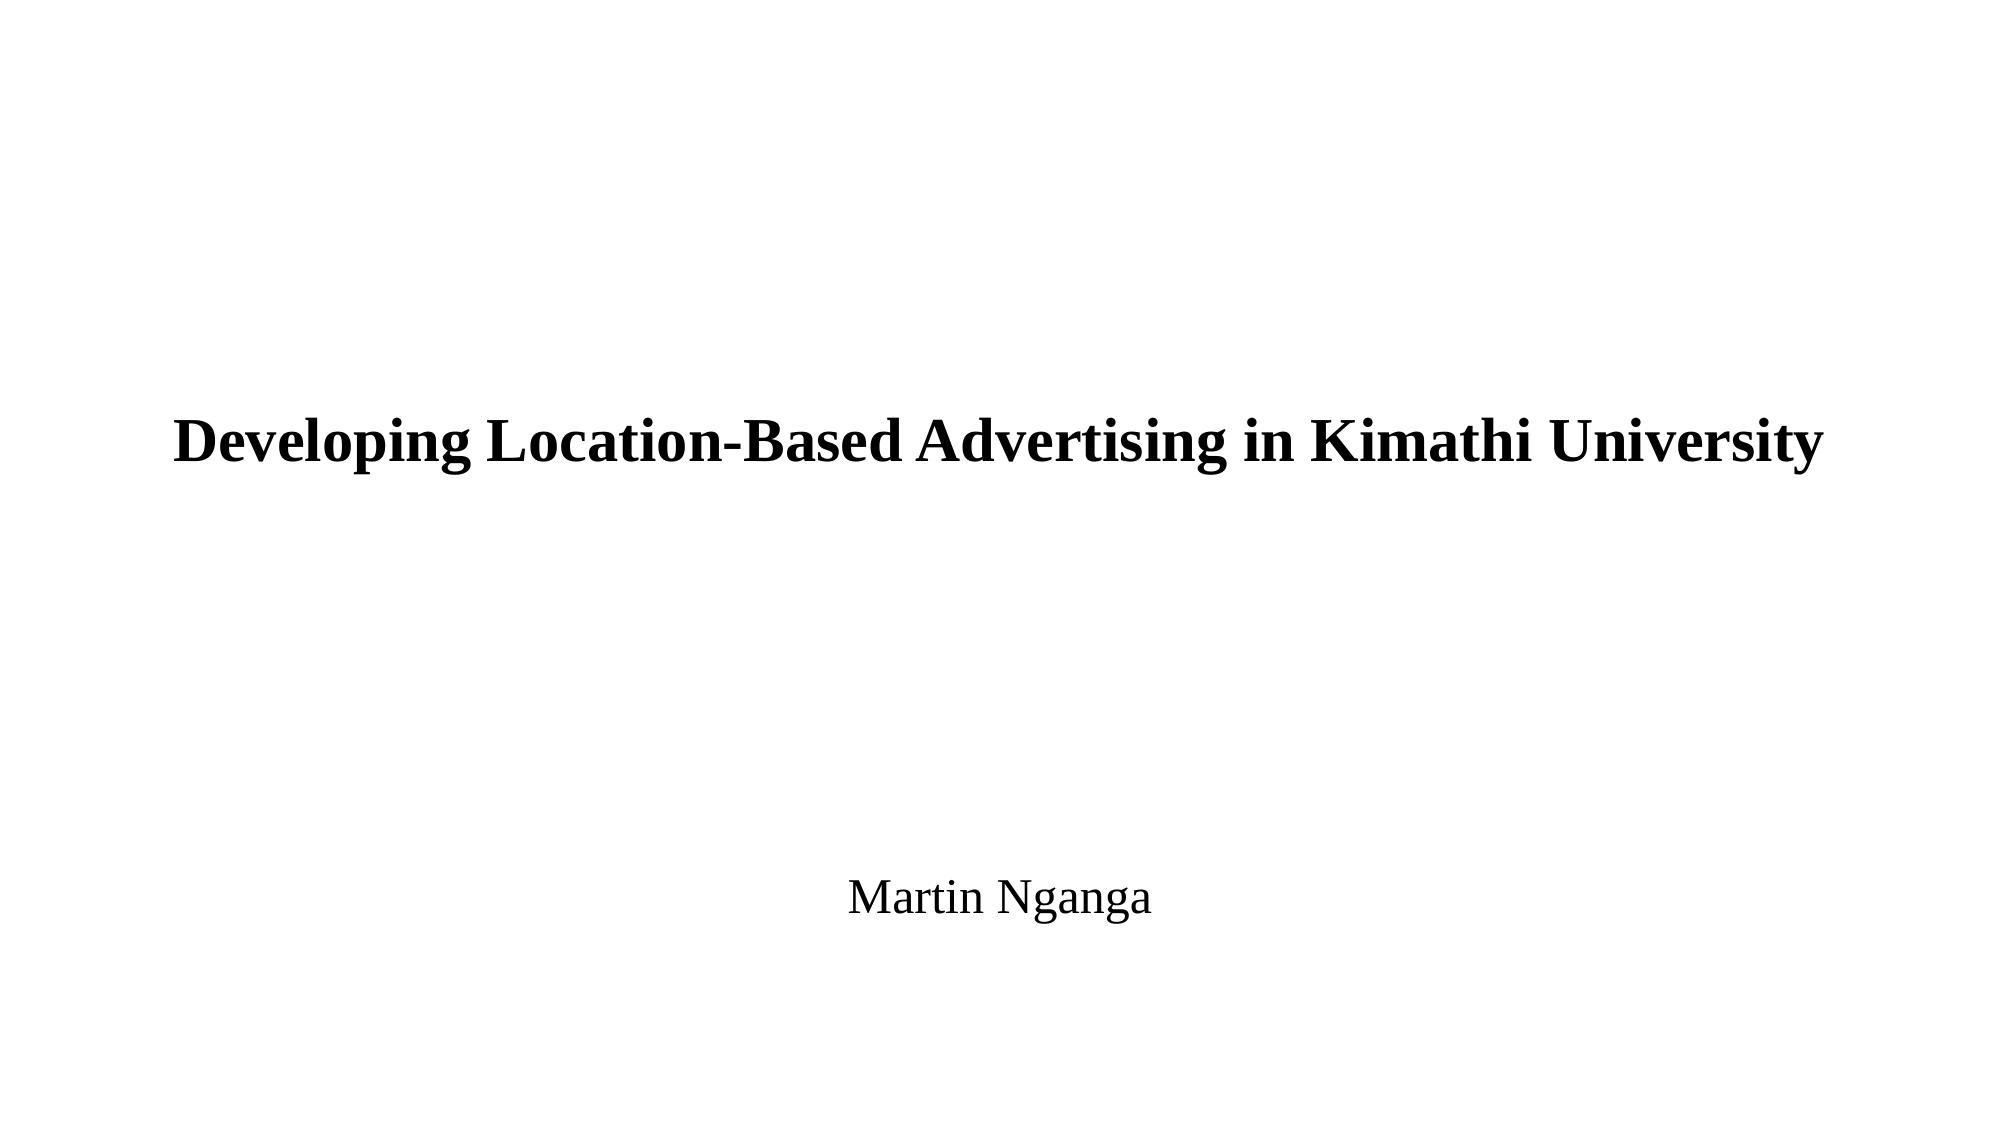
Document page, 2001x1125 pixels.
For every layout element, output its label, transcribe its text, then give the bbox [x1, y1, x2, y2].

title Developing Location-Based Advertising in Kimathi University Martin Nganga [137, 59, 1863, 1070]
